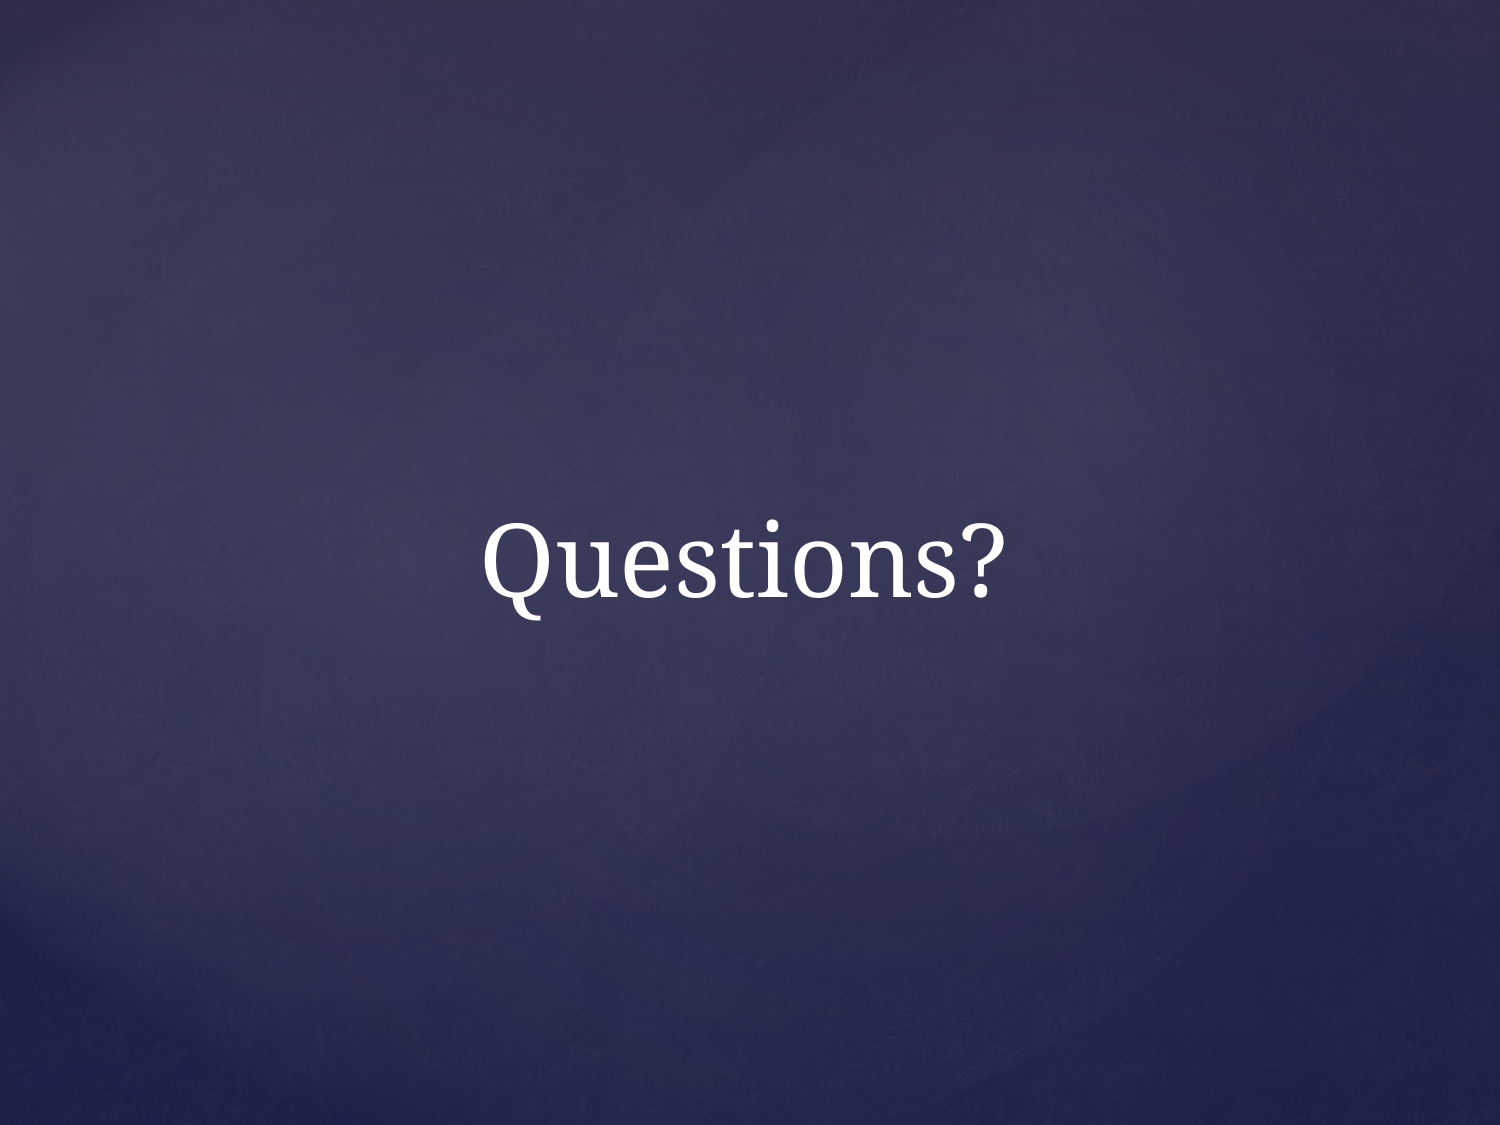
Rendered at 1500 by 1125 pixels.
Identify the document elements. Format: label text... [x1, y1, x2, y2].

title Questions? [125, 474, 1363, 625]
